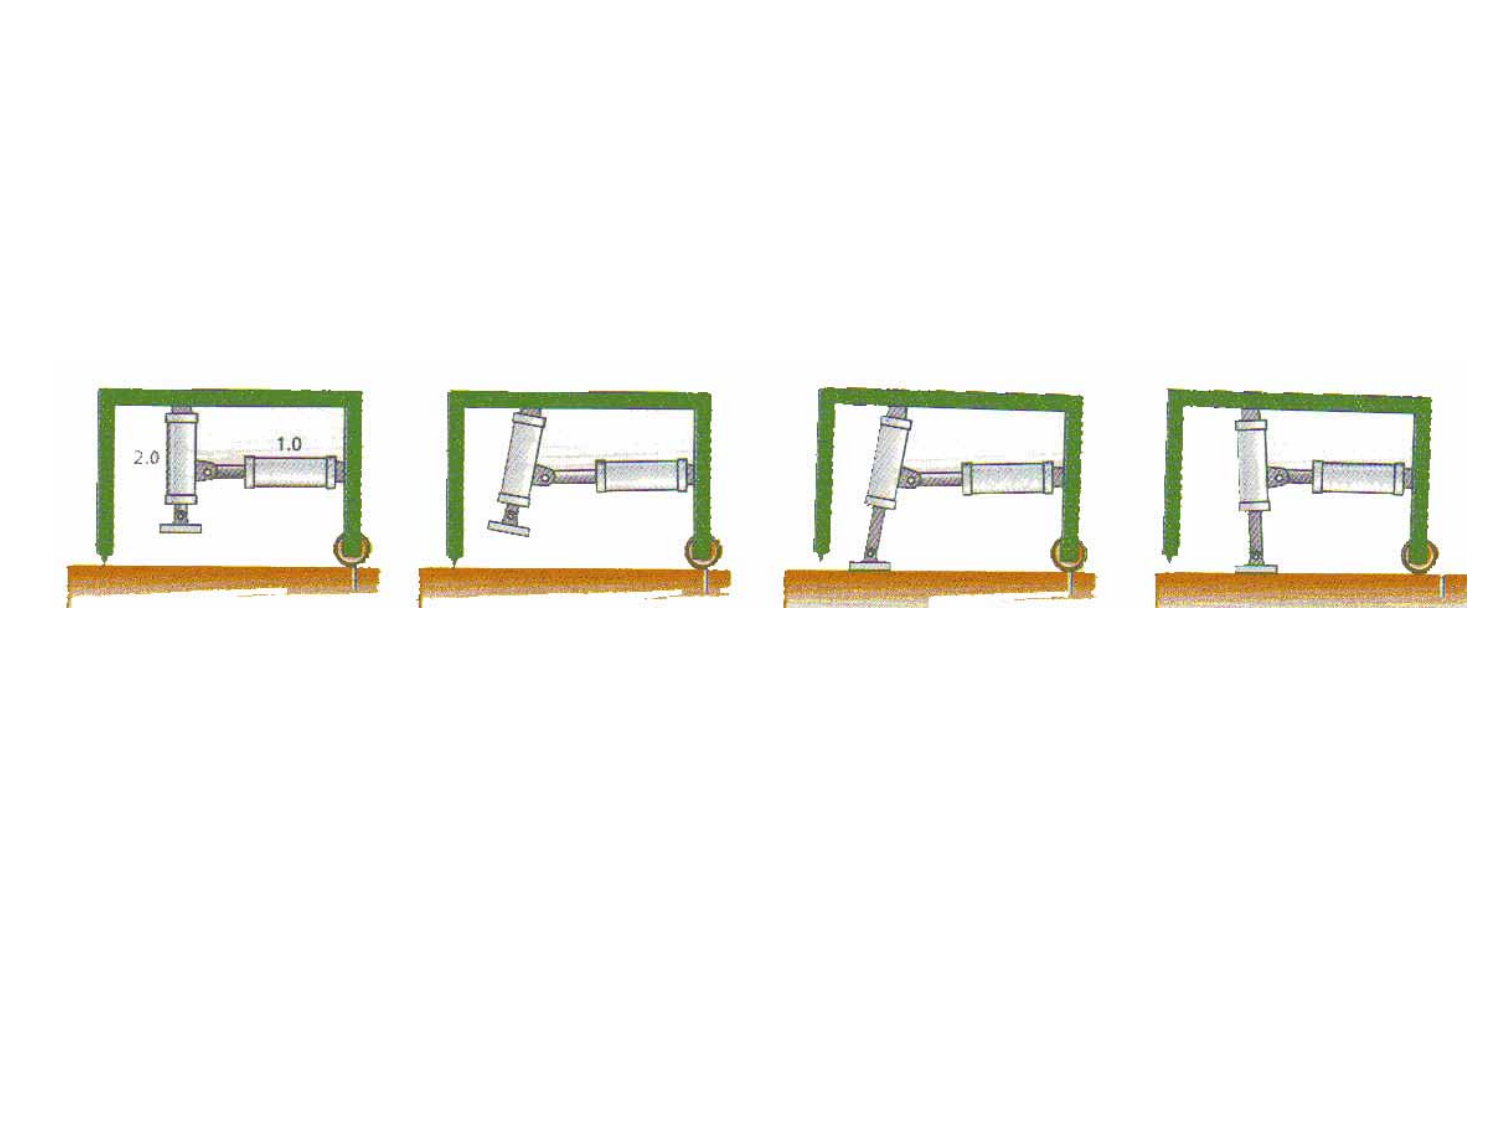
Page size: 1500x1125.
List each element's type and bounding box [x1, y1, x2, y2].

picture [52, 359, 1468, 609]
